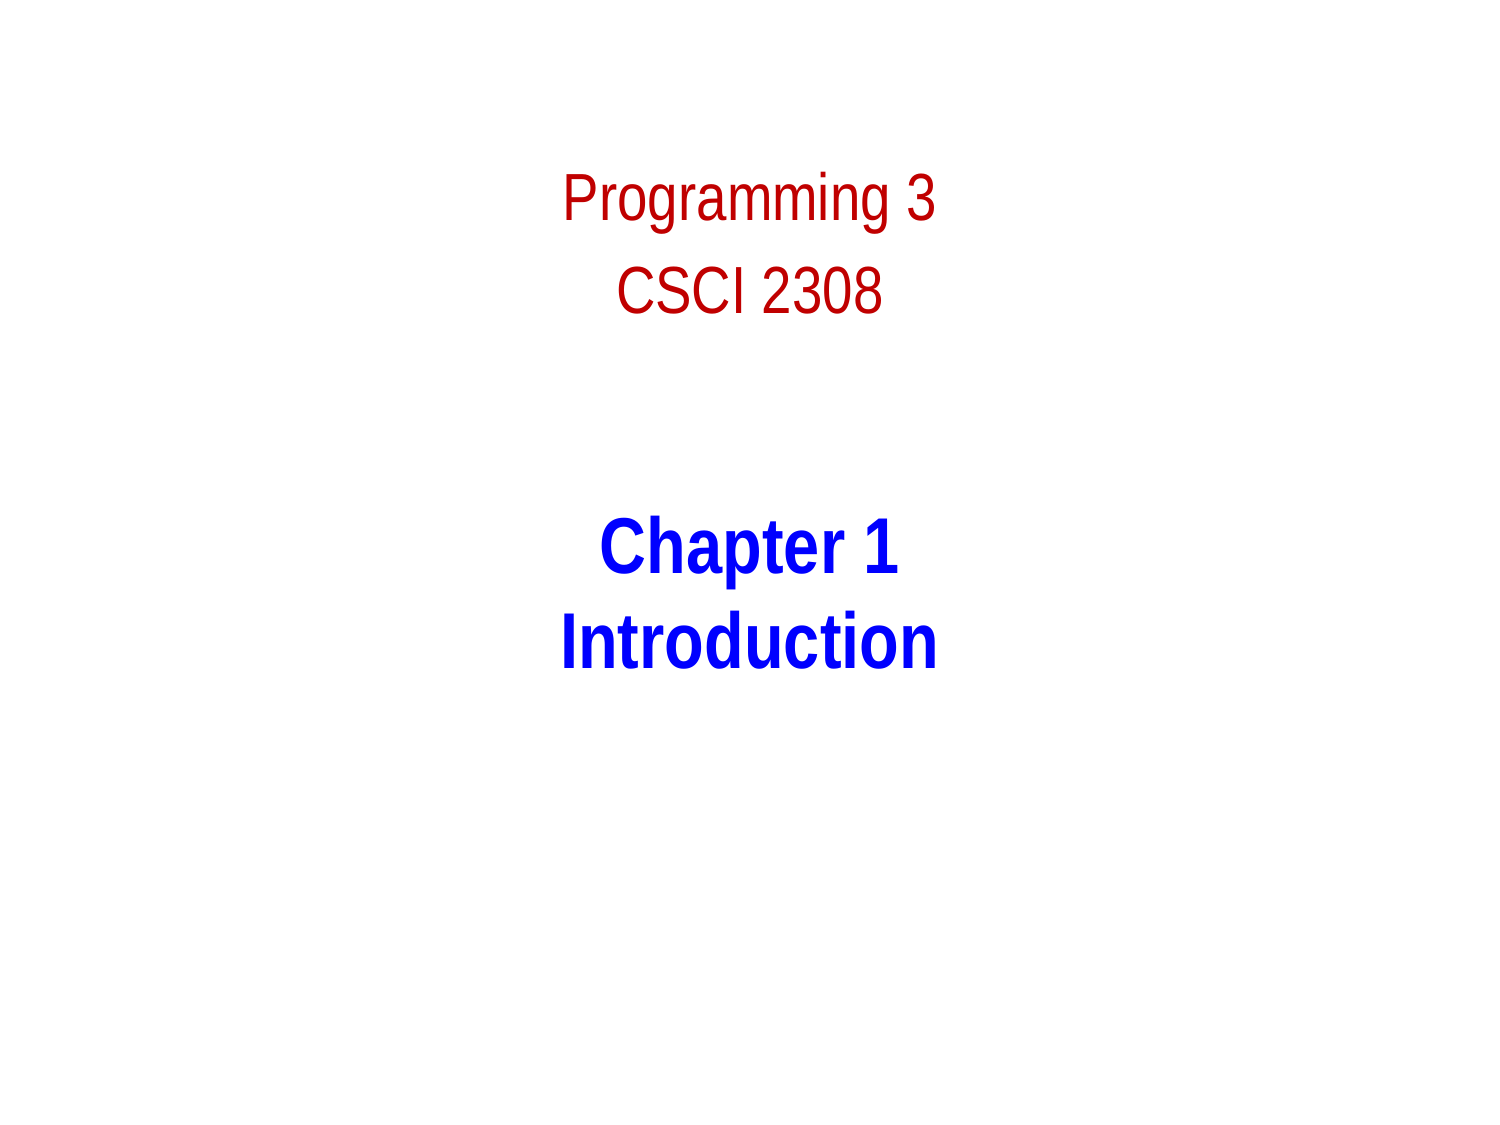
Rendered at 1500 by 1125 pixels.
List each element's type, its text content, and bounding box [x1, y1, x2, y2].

subtitle Programming 3 CSCI 2308 [225, 140, 1275, 340]
title Chapter 1 Introduction [112, 468, 1388, 710]
